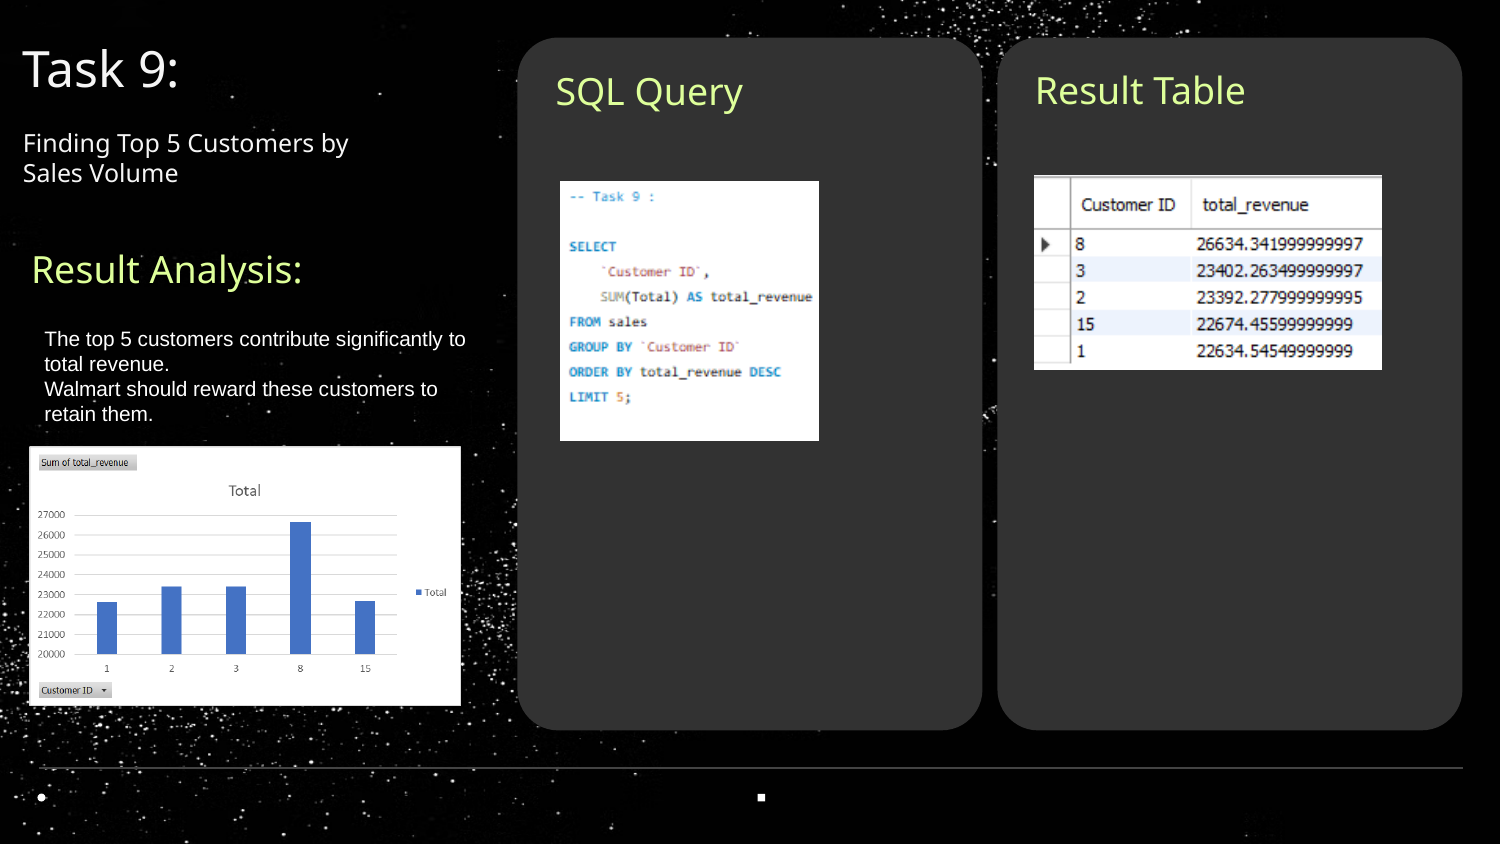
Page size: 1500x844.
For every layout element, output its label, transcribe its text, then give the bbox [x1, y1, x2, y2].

title Result Table [1034, 79, 1341, 128]
title SQL Query [555, 80, 862, 129]
text_box [517, 37, 983, 731]
text_box [997, 37, 1463, 731]
text_box Result Analysis: [15, 231, 508, 306]
title Task 9: Finding Top 5 Customers by Sales Volume [22, 37, 383, 231]
picture [0, 0, 1500, 844]
text_box The top 5 customers contribute significantly to total revenue. Walmart should reward these customers to retain them. [29, 310, 495, 441]
